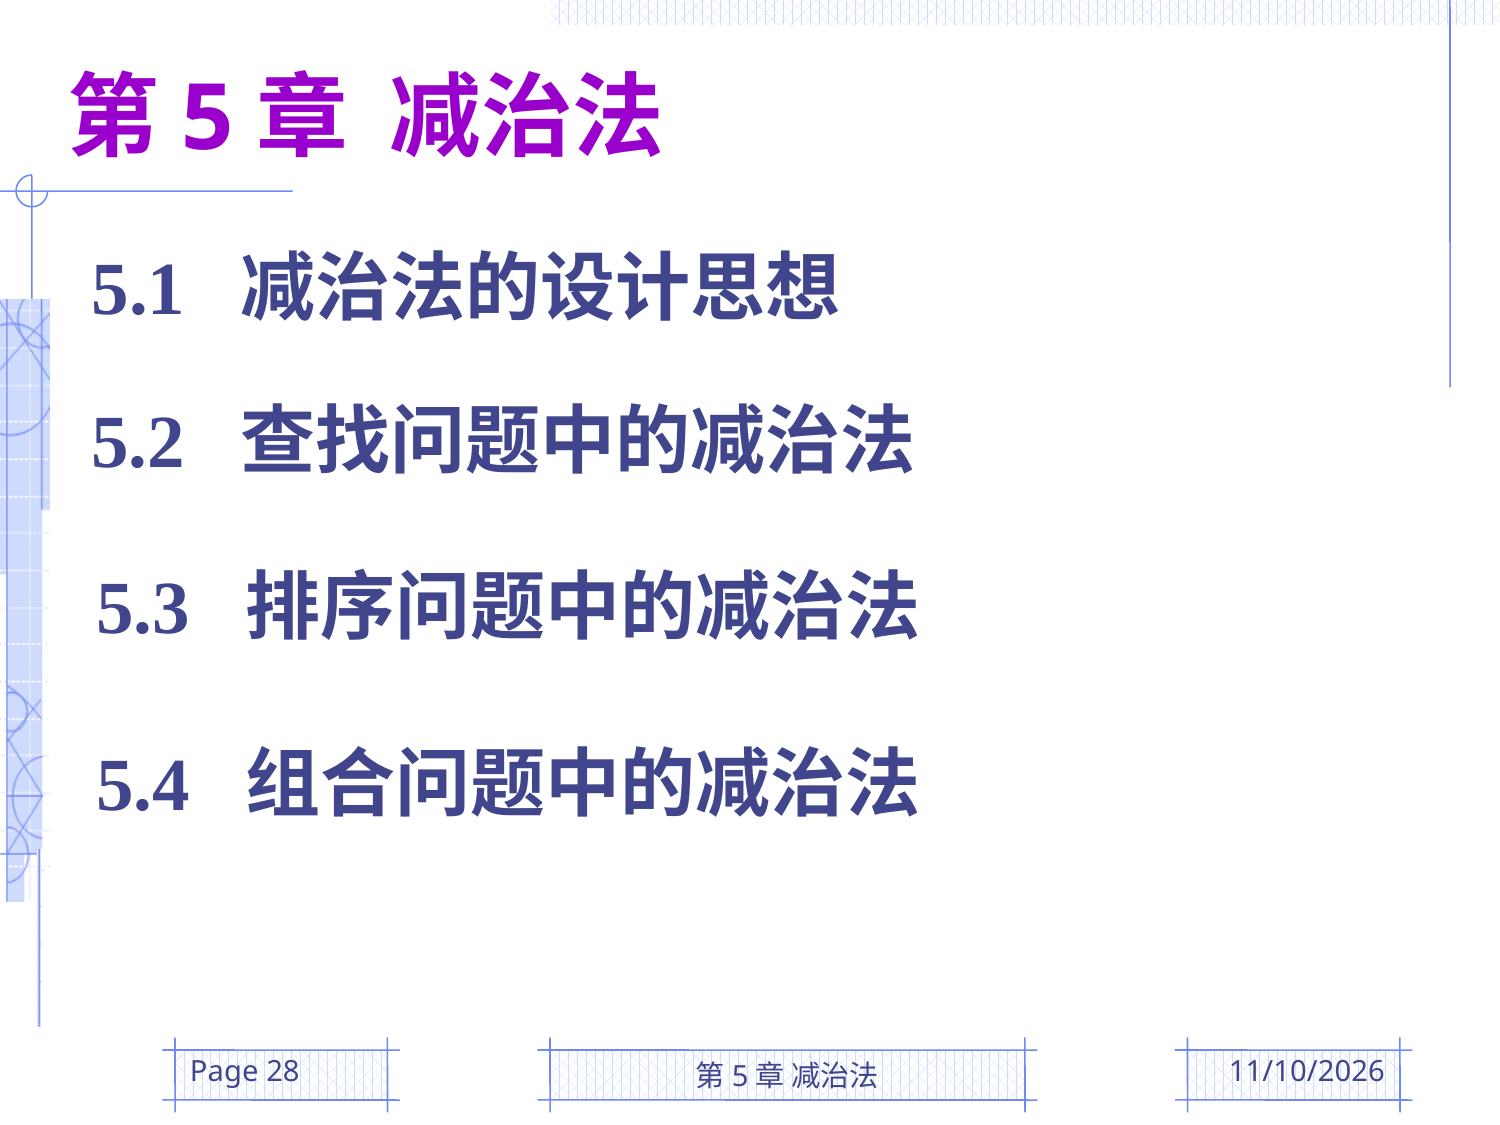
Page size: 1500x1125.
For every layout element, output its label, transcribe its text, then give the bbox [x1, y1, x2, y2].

text_box 第5章 减治法 [53, 42, 954, 178]
text_box 5.2 查找问题中的减治法 [76, 385, 1005, 491]
slide_number Page 28 [174, 1024, 488, 1101]
picture [0, 299, 50, 1027]
footer 第5章 减治法 [549, 1024, 1026, 1101]
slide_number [1087, 1024, 1401, 1101]
text_box 5.1 减治法的设计思想 [76, 231, 927, 337]
text_box 5.3 排序问题中的减治法 [81, 550, 968, 656]
text_box 5.4 组合问题中的减治法 [81, 727, 983, 833]
